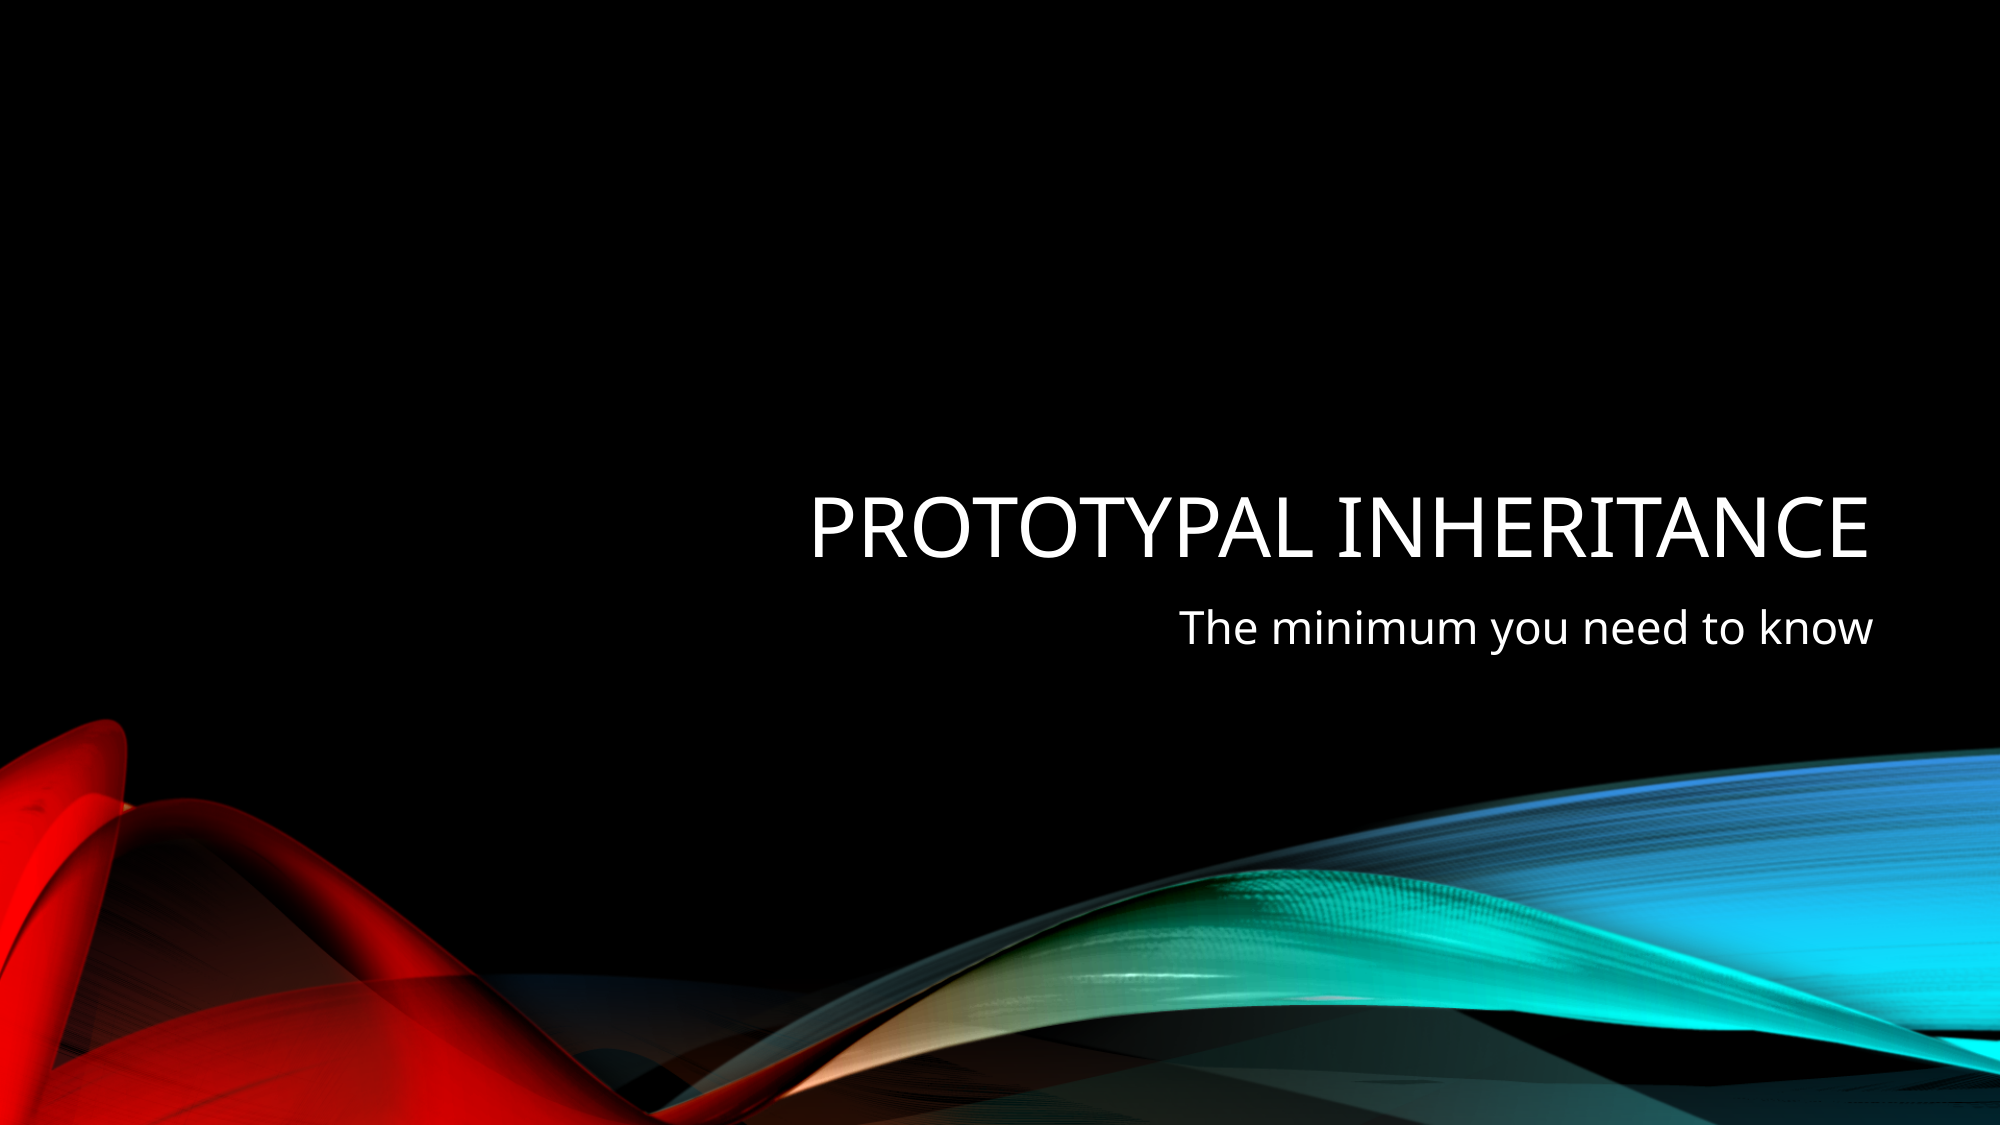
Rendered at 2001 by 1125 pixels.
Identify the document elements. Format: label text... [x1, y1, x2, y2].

title Prototypal Inheritance [112, 123, 1888, 584]
list The minimum you need to know [168, 597, 1889, 755]
picture [0, 717, 2000, 1125]
